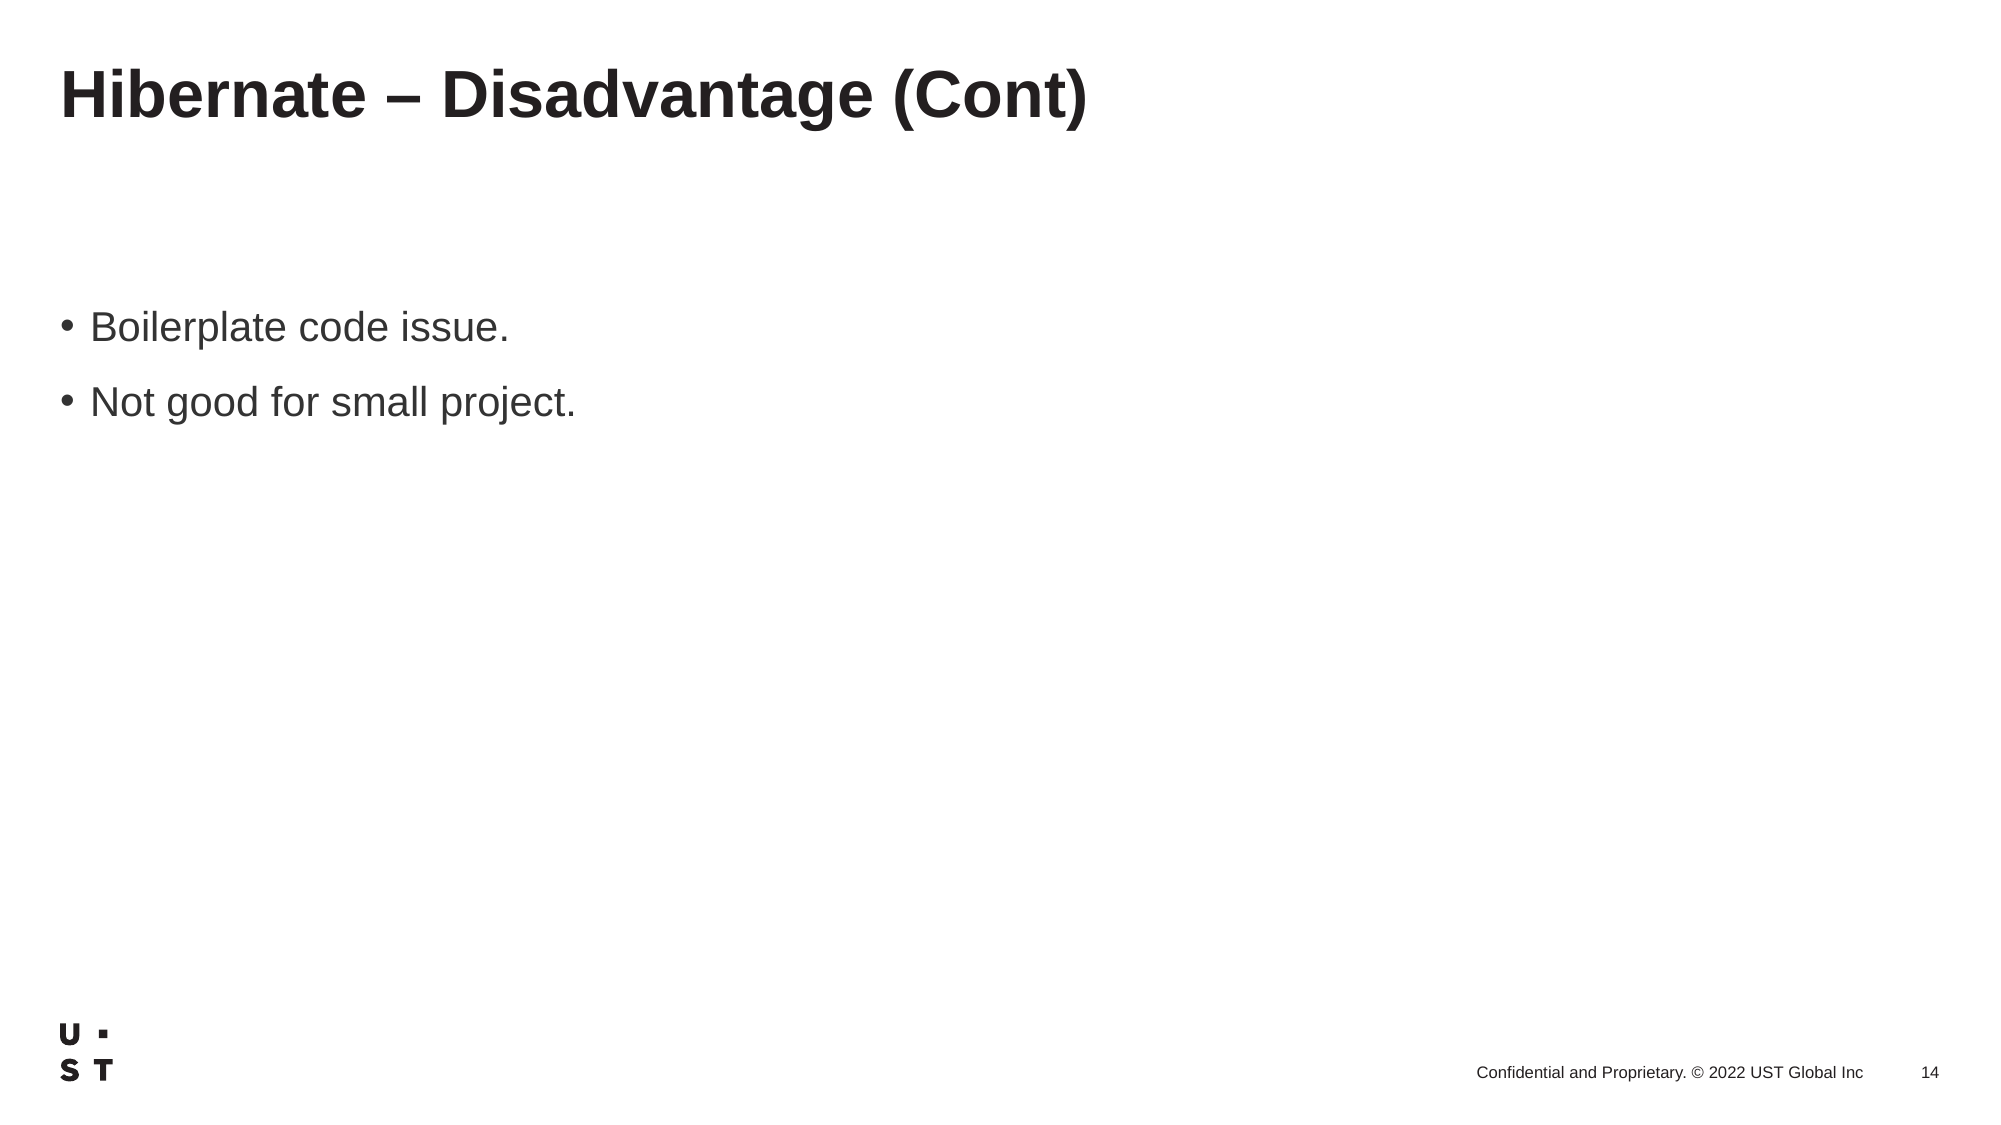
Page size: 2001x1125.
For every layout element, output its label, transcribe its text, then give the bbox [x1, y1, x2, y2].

list Boilerplate code issue. Not good for small project. [60, 299, 1455, 998]
title Hibernate – Disadvantage (Cont) [60, 60, 1940, 210]
